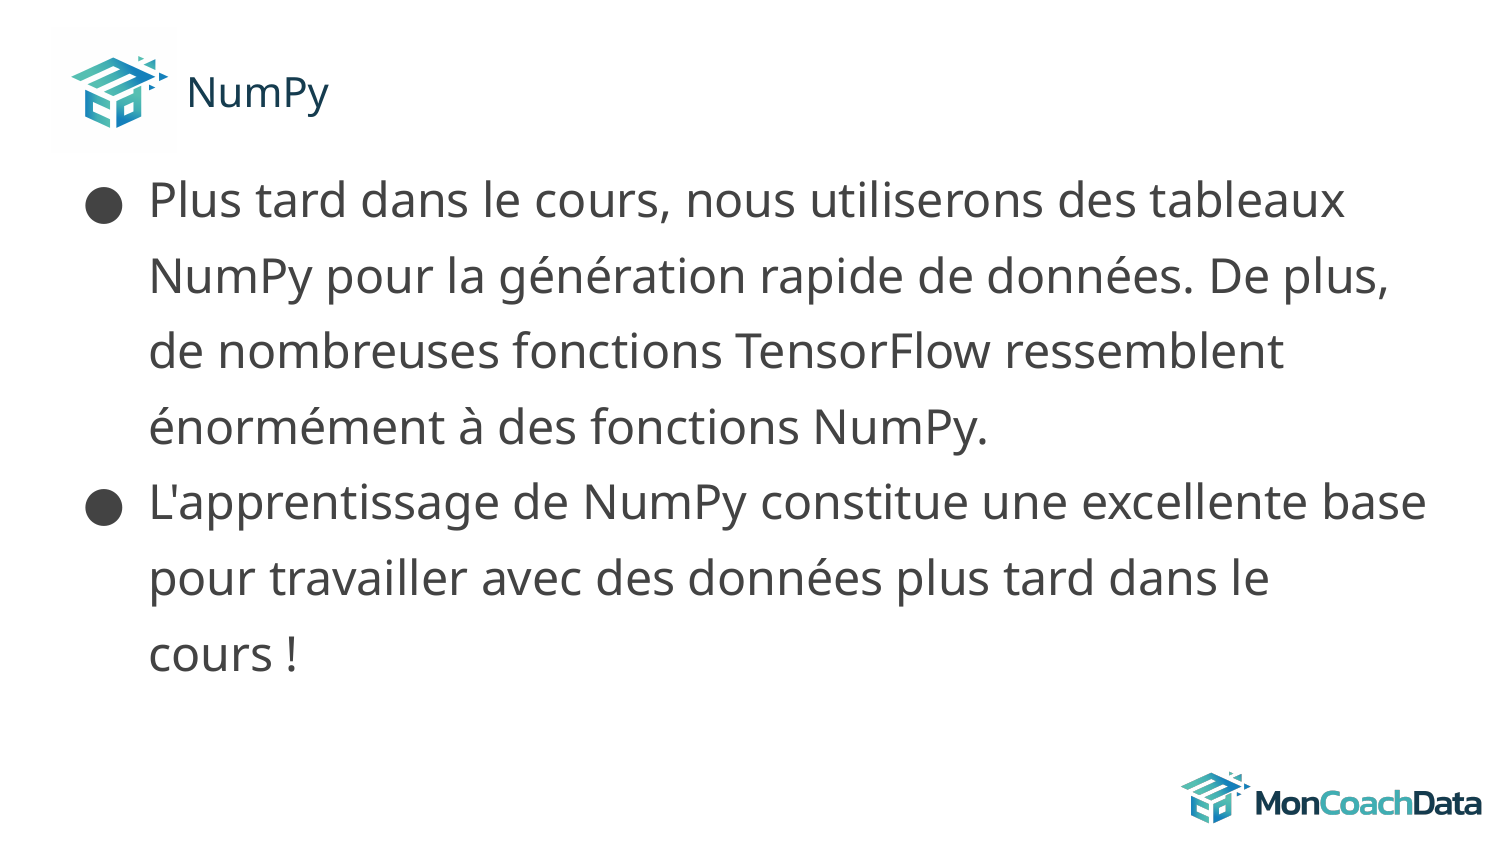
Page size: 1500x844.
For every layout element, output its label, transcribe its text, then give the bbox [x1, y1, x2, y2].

list Plus tard dans le cours, nous utiliserons des tableaux NumPy pour la génération rapide de données. De plus, de nombreuses fonctions TensorFlow ressemblent énormément à des fonctions NumPy. L'apprentissage de NumPy constitue une excellente base pour travailler avec des données plus tard dans le cours ! [51, 141, 1449, 703]
title NumPy [171, 47, 1449, 142]
picture [1162, 750, 1500, 844]
picture [51, 27, 177, 141]
